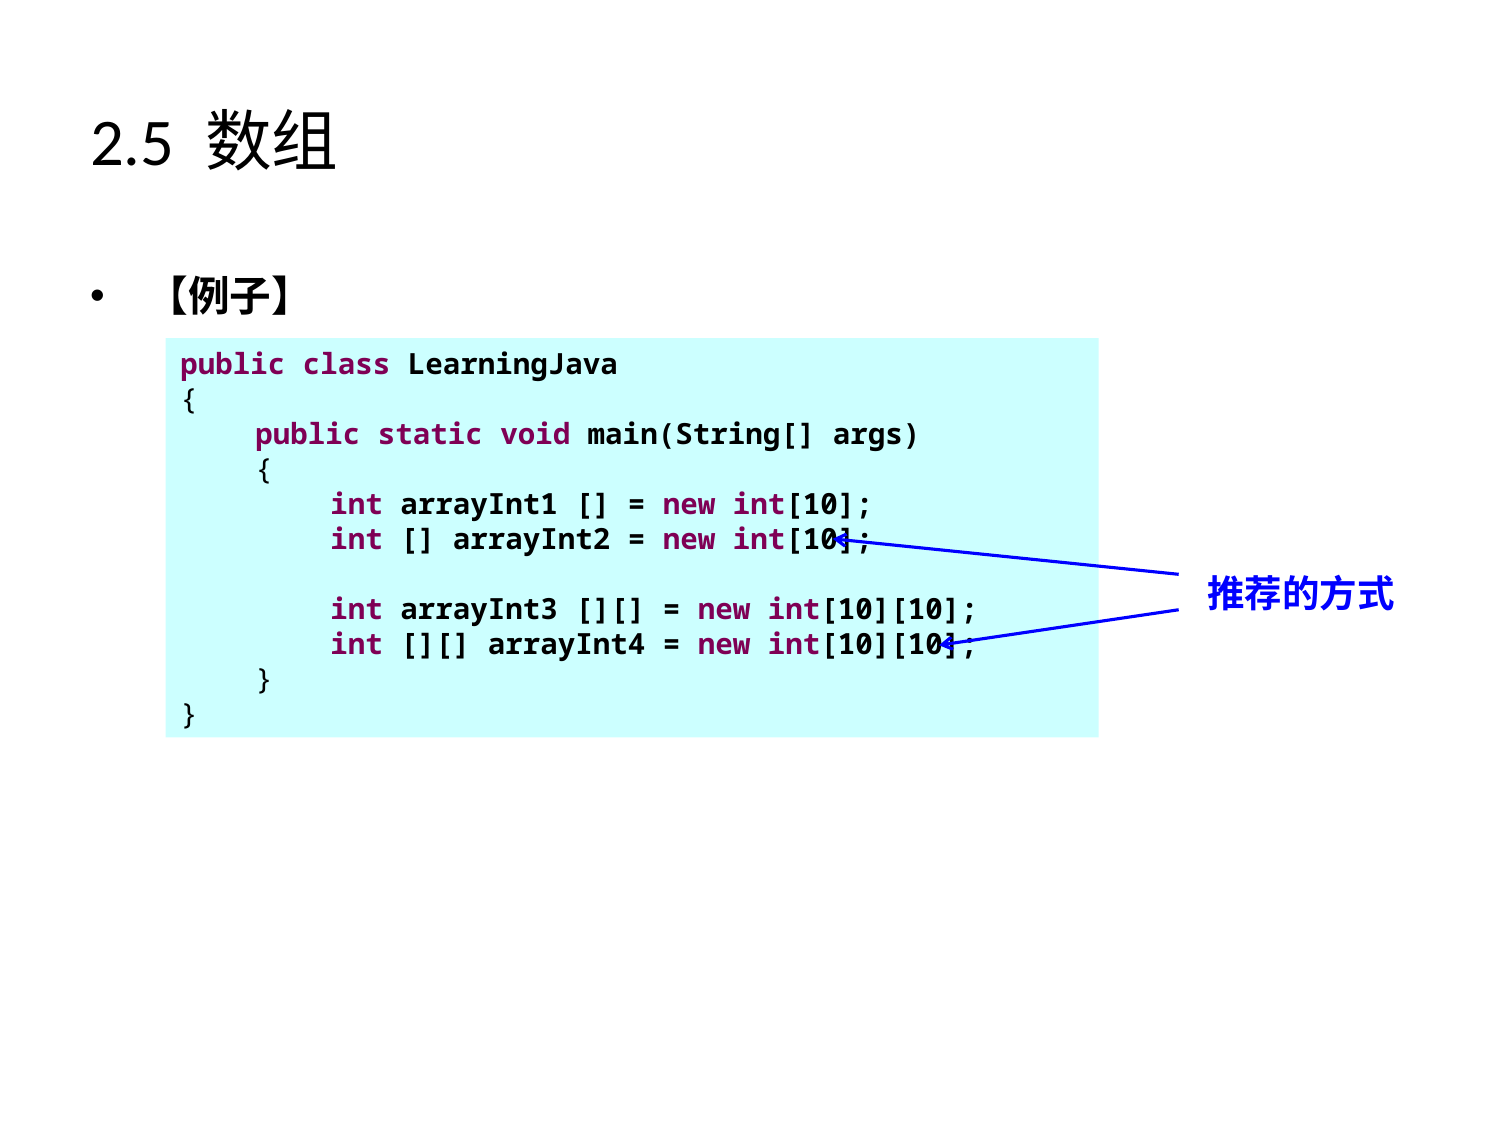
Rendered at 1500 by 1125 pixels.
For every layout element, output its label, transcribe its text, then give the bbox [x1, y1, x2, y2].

text_box 推荐的方式 [1192, 562, 1410, 623]
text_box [938, 609, 1179, 646]
title 2.5 数组 [75, 45, 1425, 233]
list 【例子】 [75, 262, 1425, 1005]
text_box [832, 538, 1179, 575]
